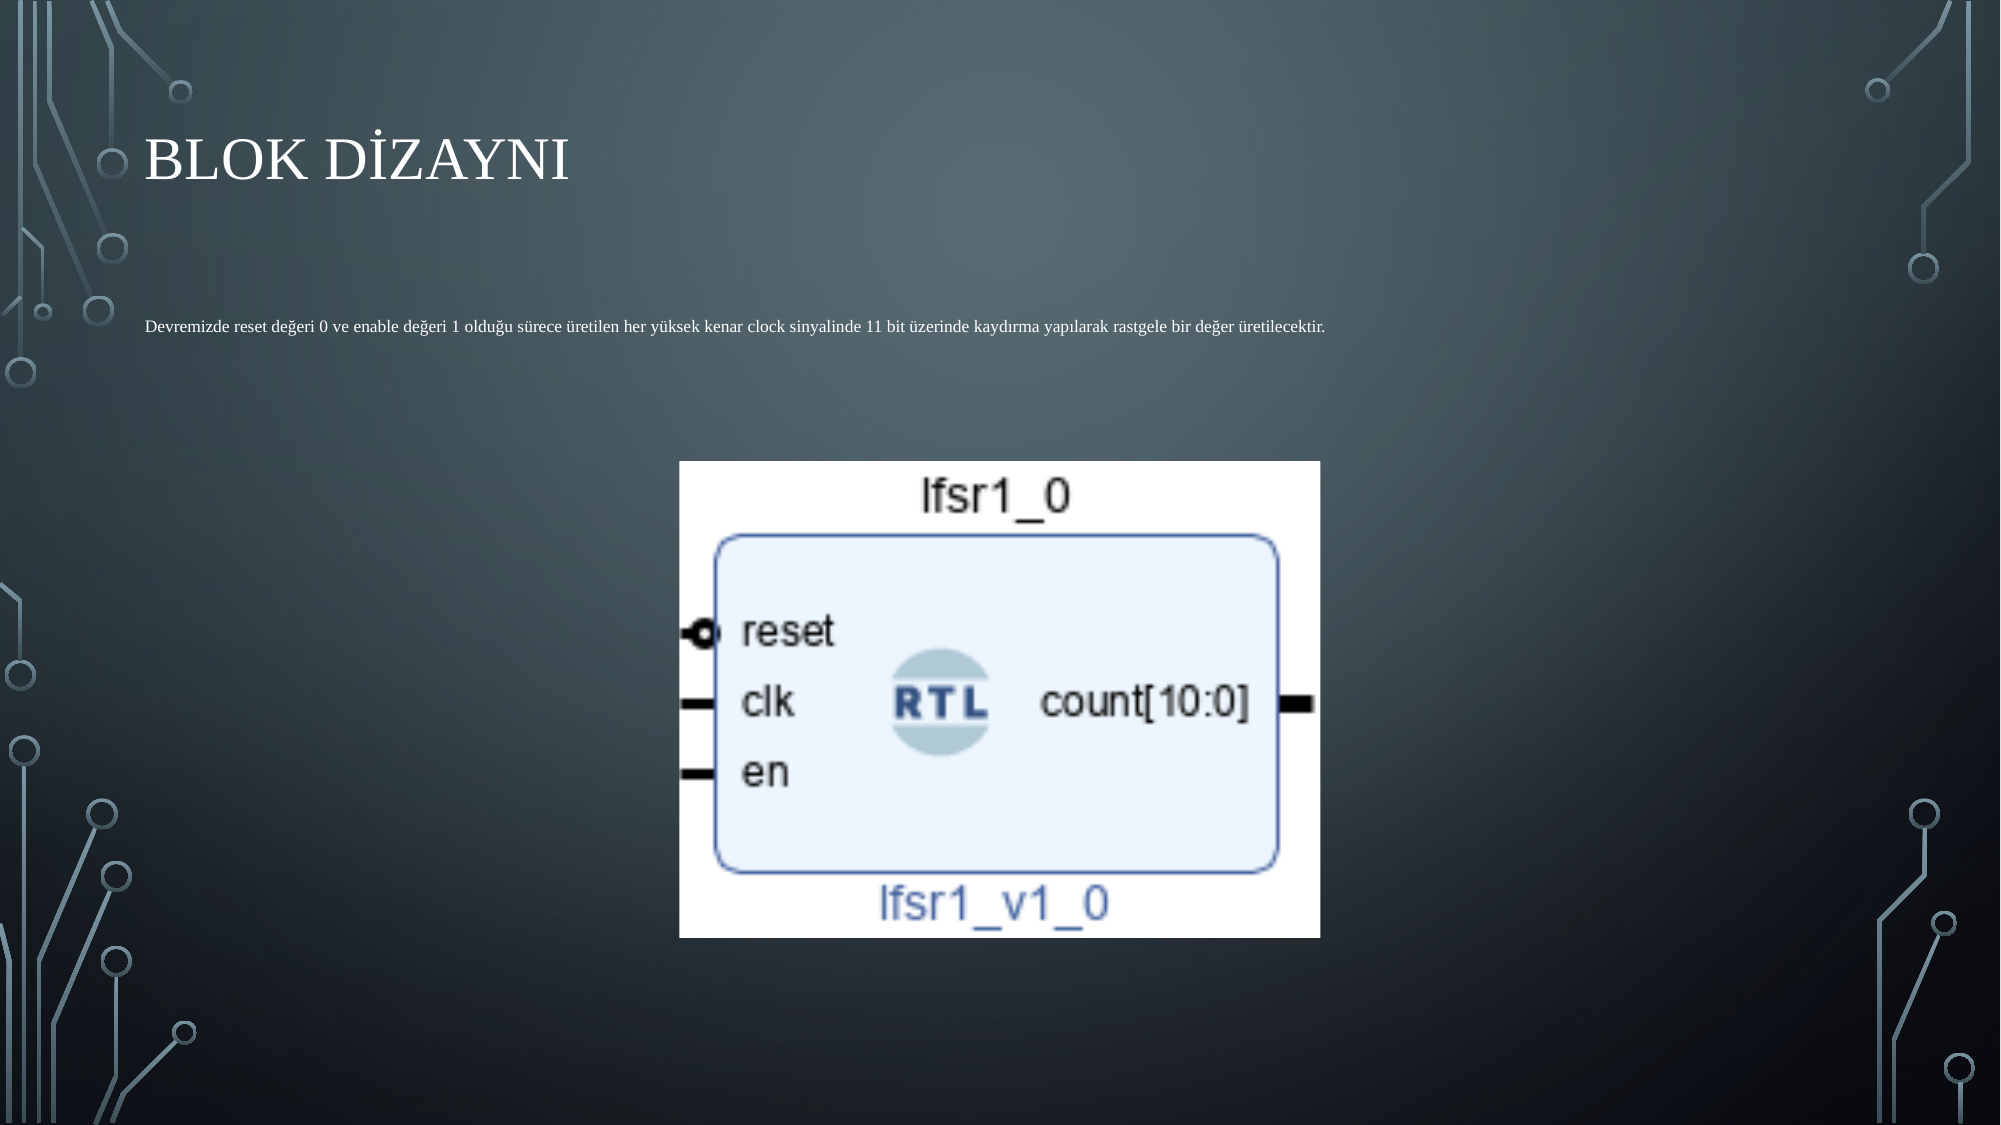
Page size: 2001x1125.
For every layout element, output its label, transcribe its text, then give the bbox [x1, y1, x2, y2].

title Devremizde reset değeri 0 ve enable değeri 1 olduğu sürece üretilen her yüksek kenar clock sinyalinde 11 bit üzerinde kaydırma yapılarak rastgele bir değer üretilecektir. [129, 287, 1871, 462]
picture [679, 461, 1321, 938]
text_box Blok dizaynı [129, 33, 1871, 287]
